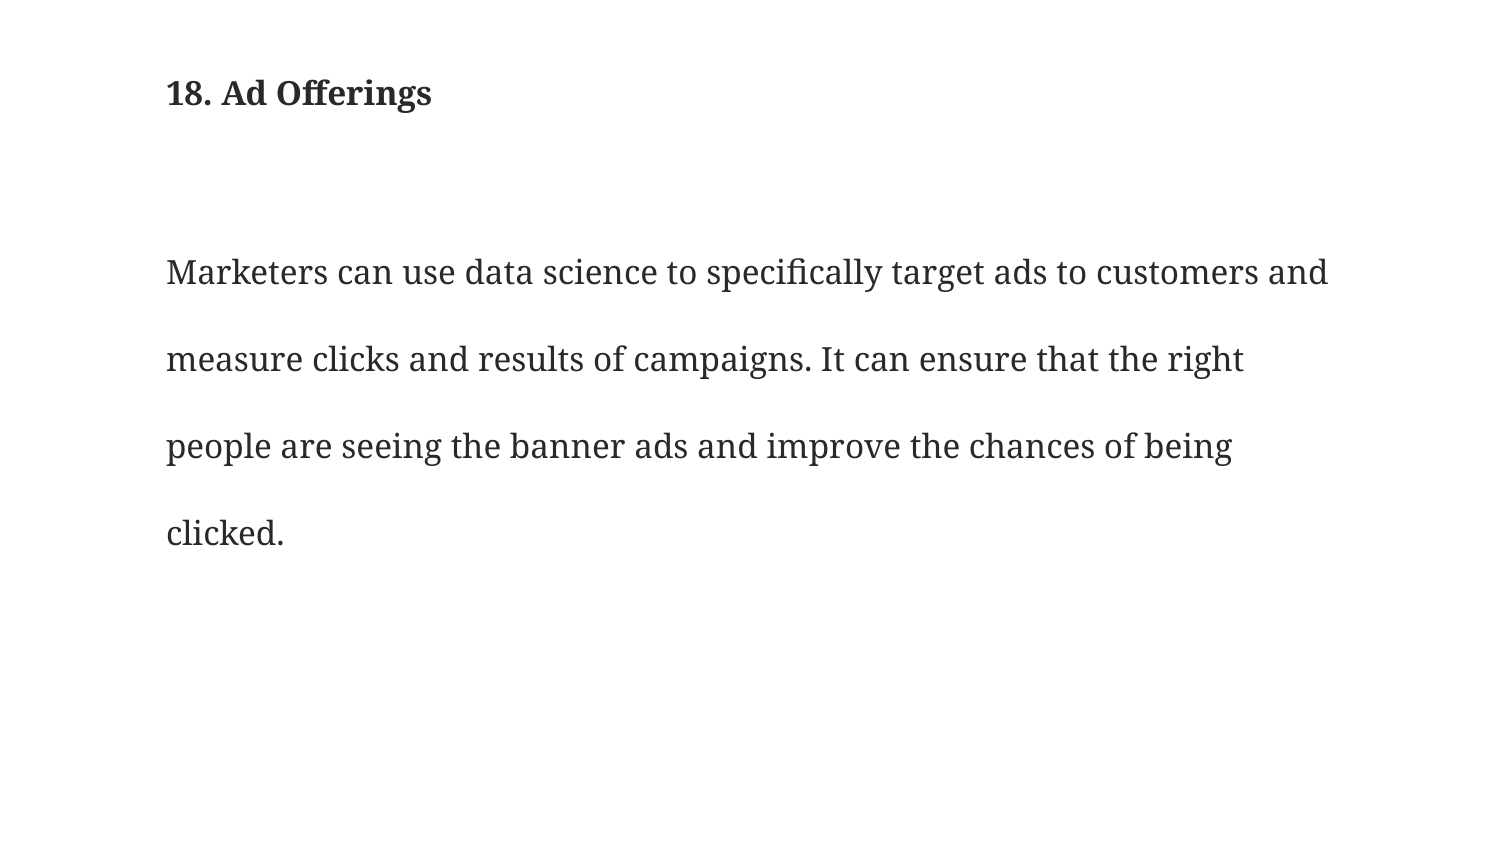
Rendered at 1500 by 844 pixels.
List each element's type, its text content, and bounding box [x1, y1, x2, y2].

title 18. Ad Offerings [51, 9, 1449, 104]
list Marketers can use data science to specifically target ads to customers and measure clicks and results of campaigns. It can ensure that the right people are seeing the banner ads and improve the chances of being clicked. [51, 189, 1449, 750]
